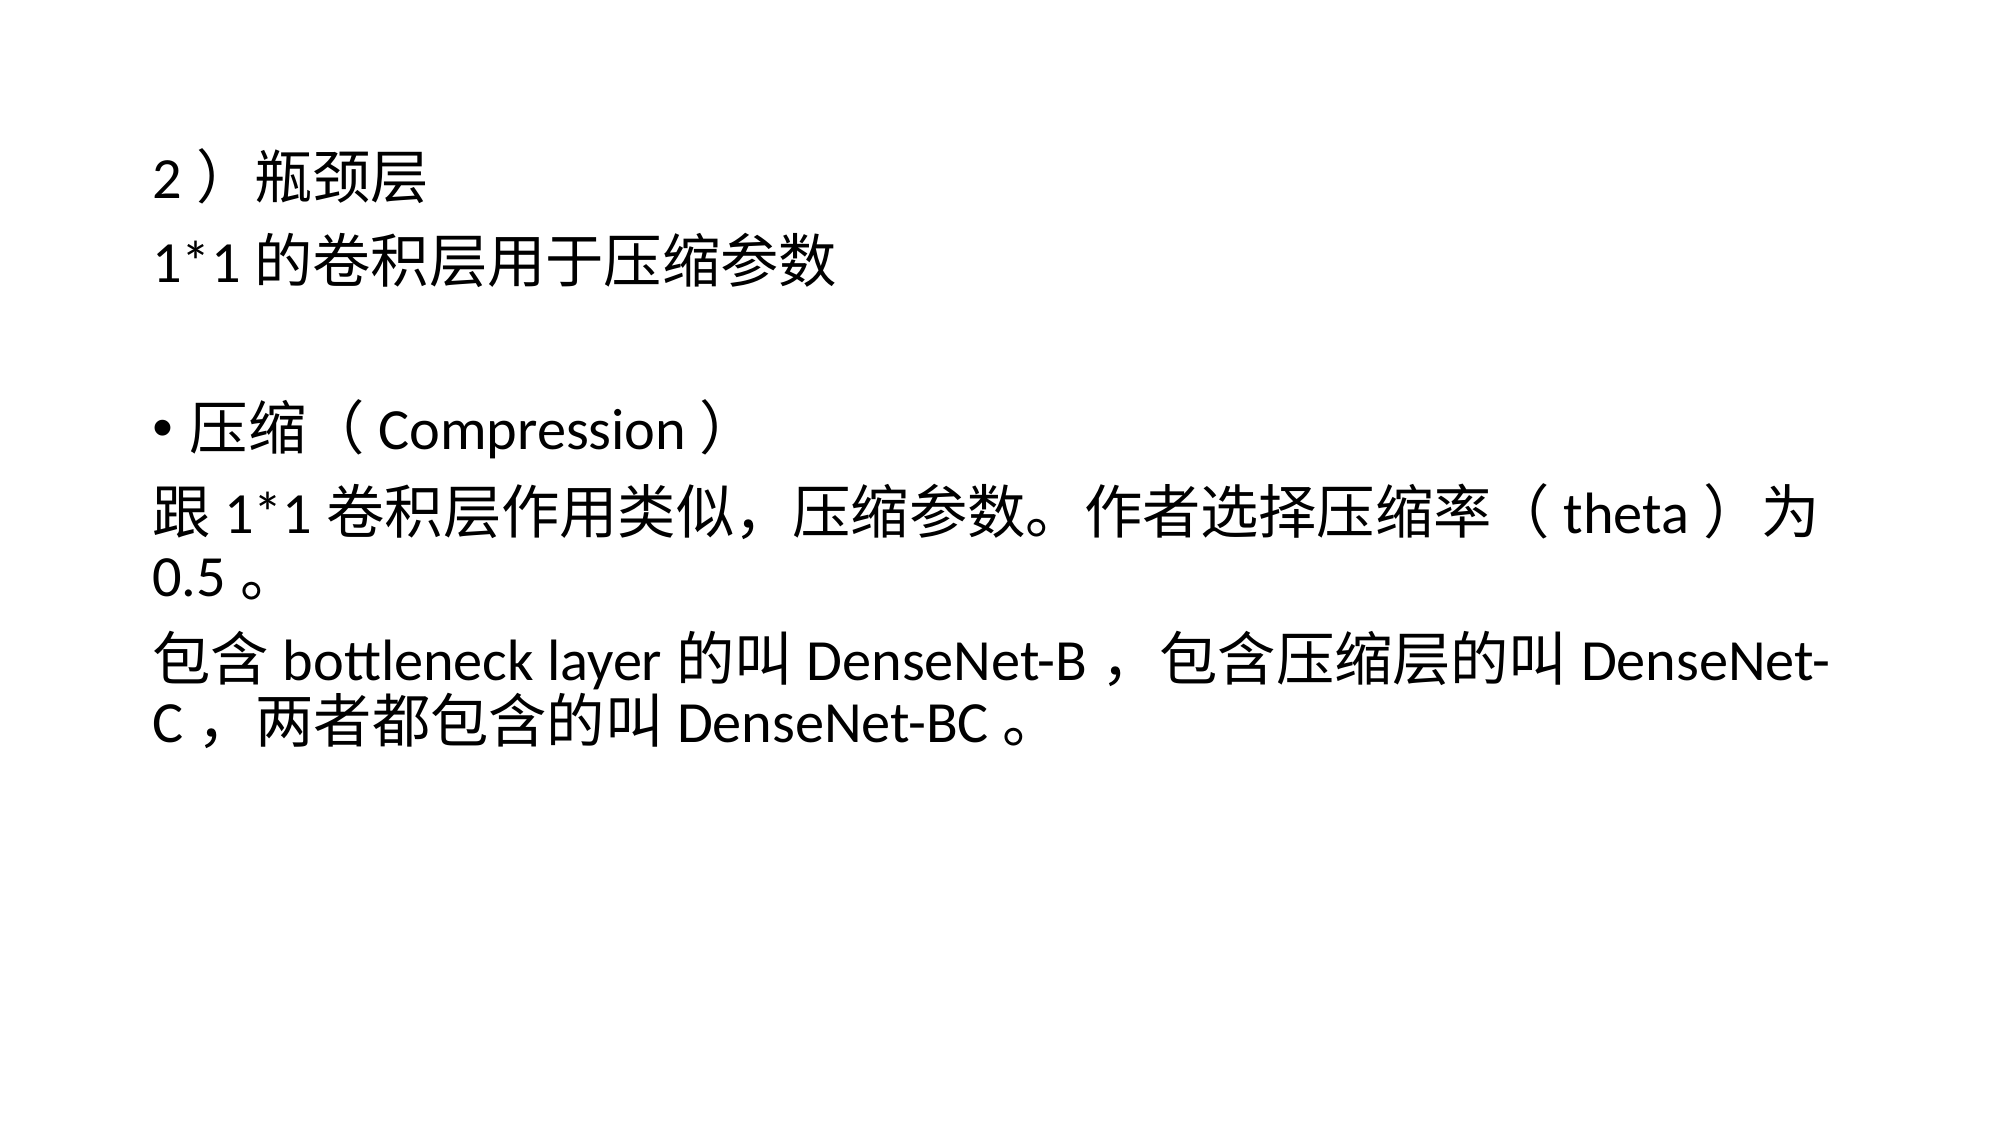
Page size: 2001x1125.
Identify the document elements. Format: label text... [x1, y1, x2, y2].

list 2）瓶颈层 1*1的卷积层用于压缩参数 压缩（Compression） 跟1*1卷积层作用类似，压缩参数。作者选择压缩率（theta）为0.5。 包含bottleneck layer的叫DenseNet-B，包含压缩层的叫DenseNet-C，两者都包含的叫DenseNet-BC。 [137, 141, 1863, 1014]
